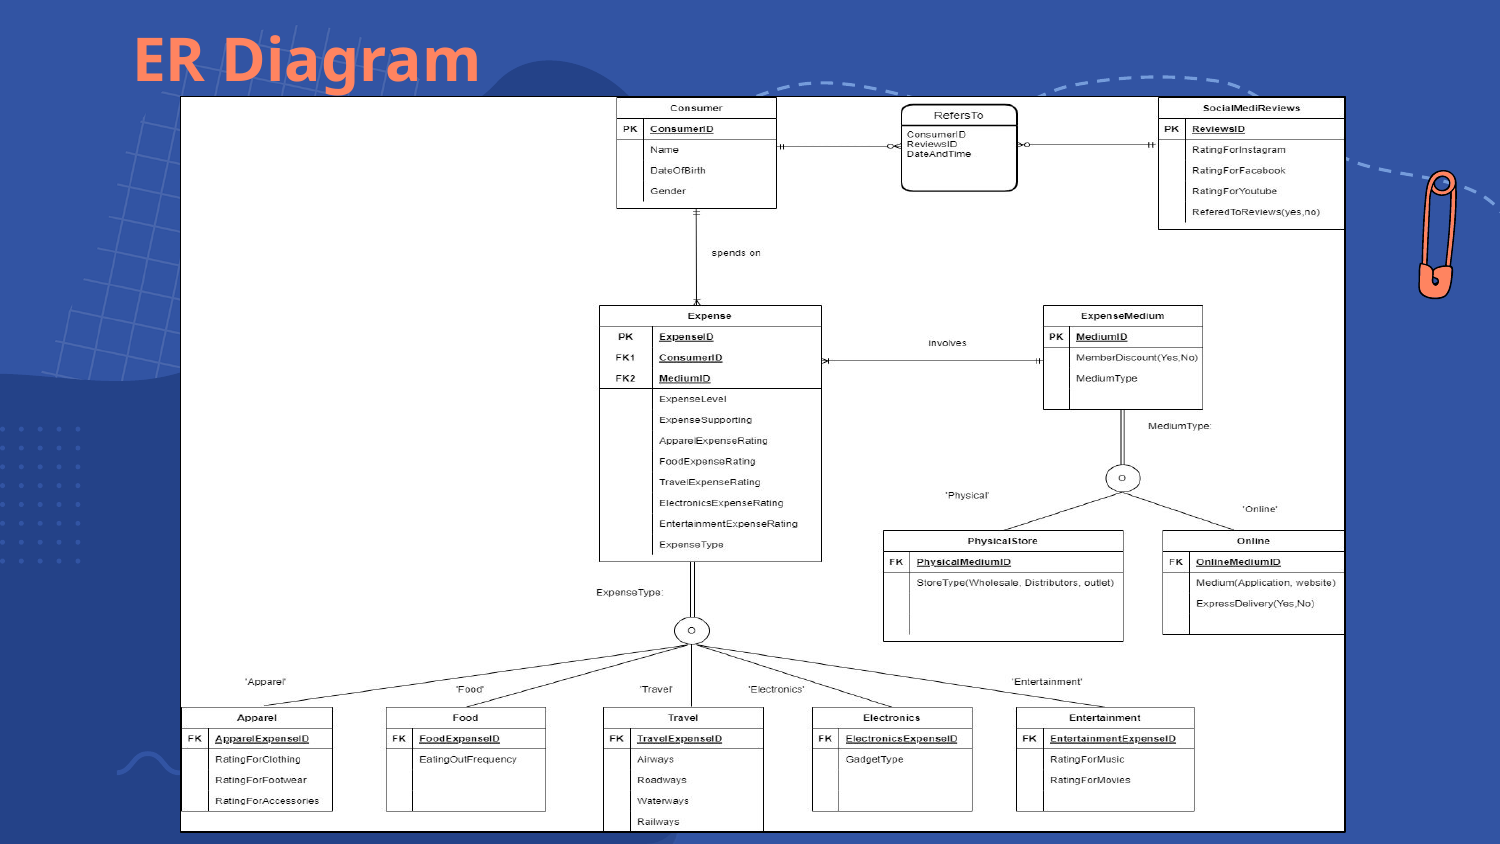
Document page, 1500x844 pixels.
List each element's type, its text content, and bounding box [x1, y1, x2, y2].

title ER Diagram [116, 32, 1383, 81]
picture [0, 0, 1345, 832]
